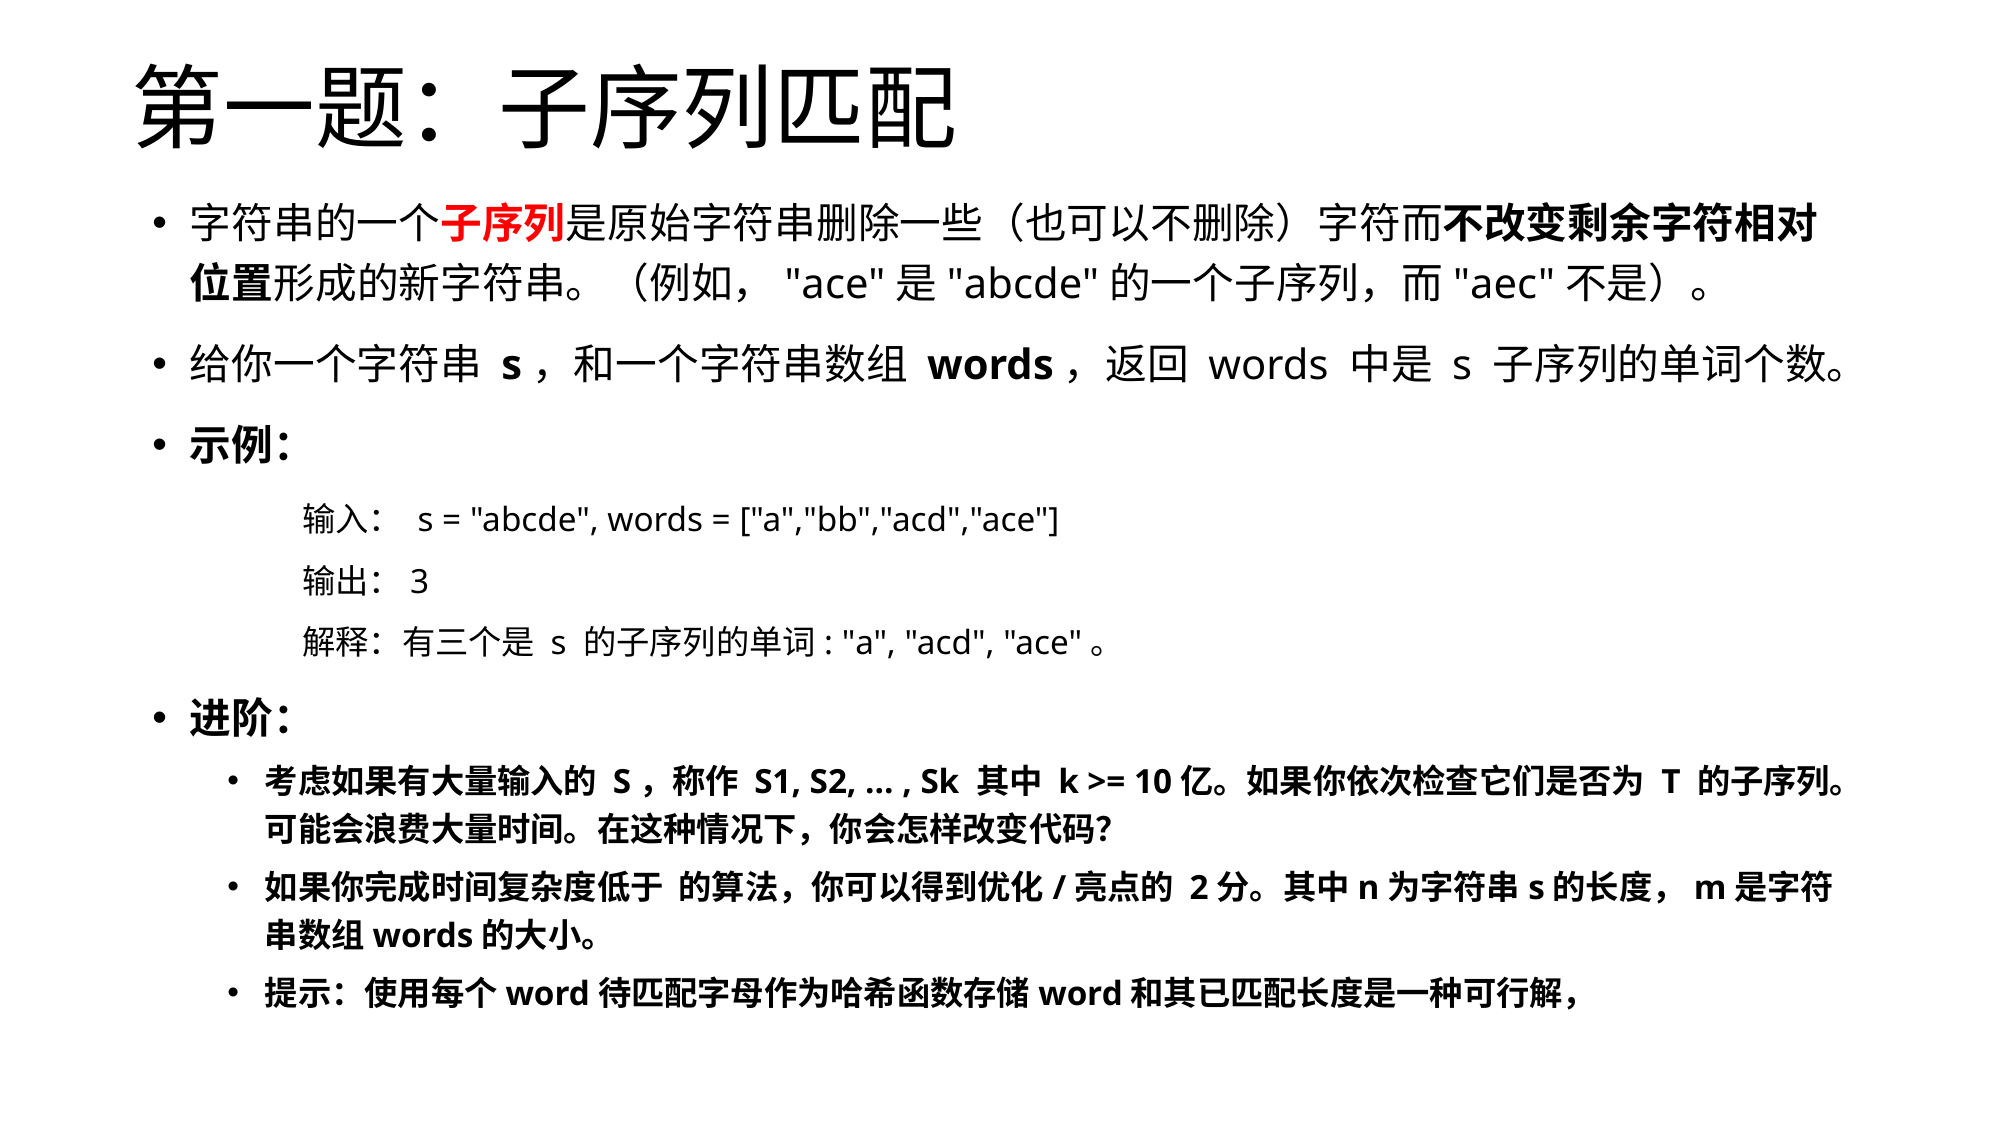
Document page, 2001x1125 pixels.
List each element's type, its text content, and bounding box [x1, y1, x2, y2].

title 第一题：子序列匹配 [116, 3, 1842, 221]
